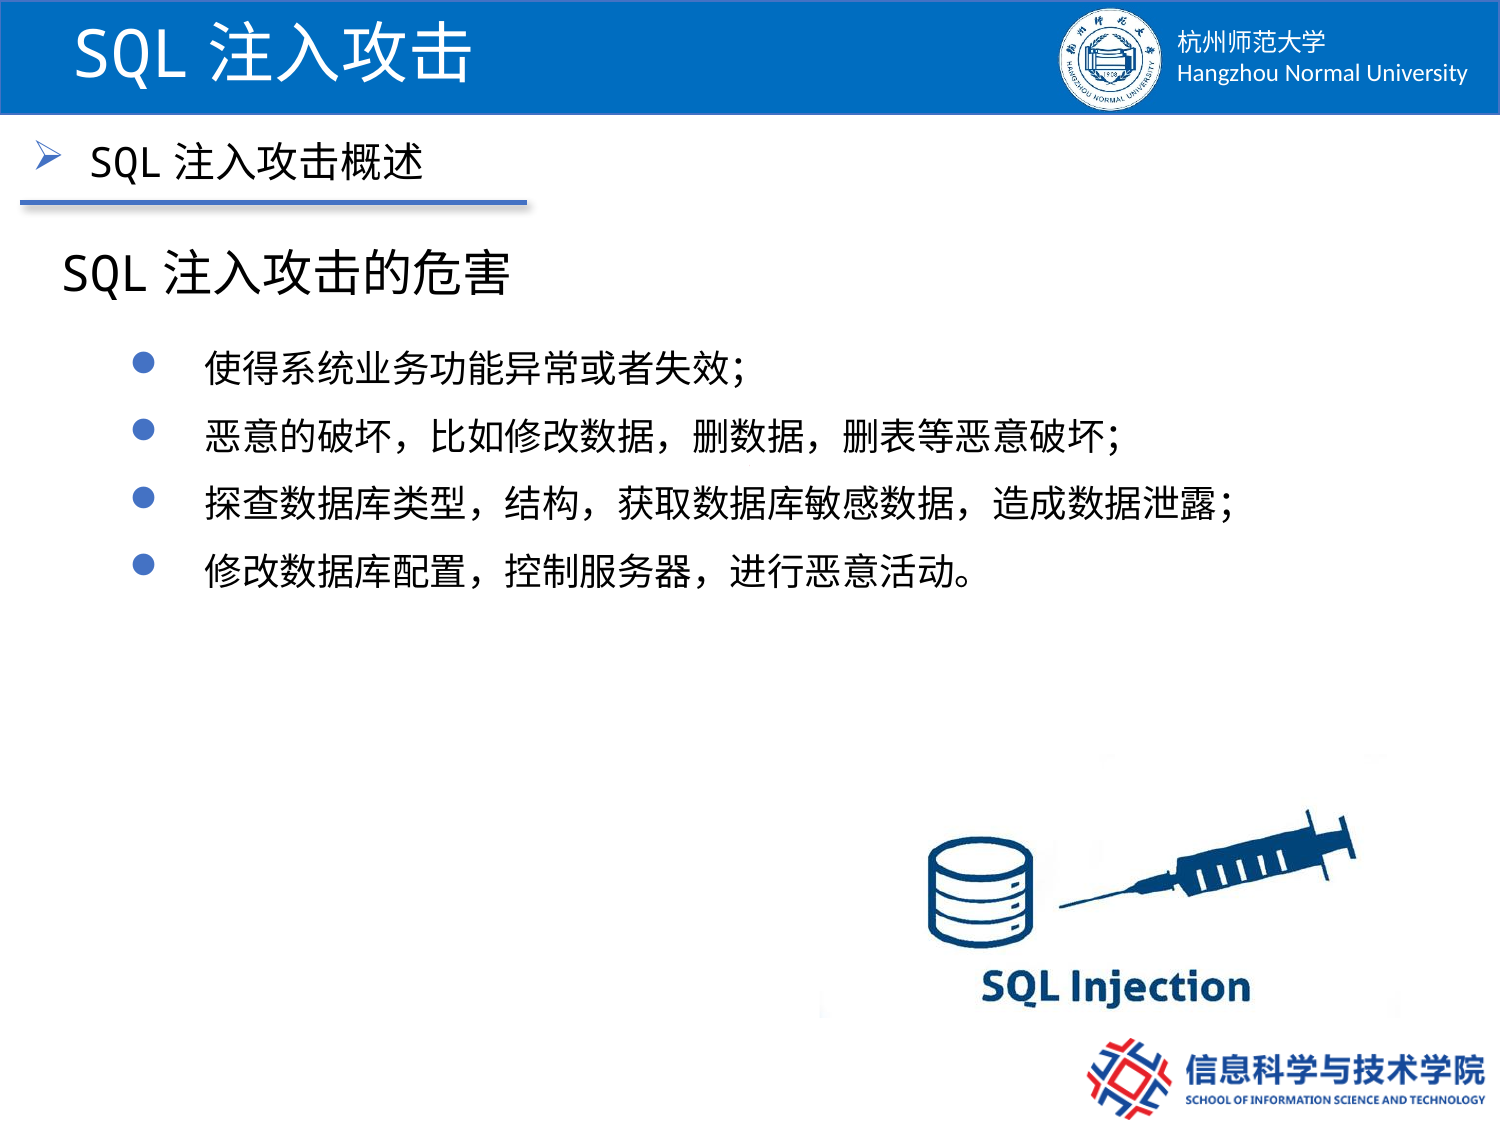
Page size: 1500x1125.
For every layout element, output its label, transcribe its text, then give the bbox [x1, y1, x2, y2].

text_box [1057, 6, 1500, 112]
text_box SQL注入攻击的危害 [45, 204, 808, 309]
text_box SQL注入攻击 [0, 5, 578, 97]
text_box SQL注入攻击概述 [17, 127, 750, 243]
picture [1072, 1037, 1500, 1122]
picture [819, 754, 1401, 1018]
text_box [0, 0, 1500, 115]
text_box 使得系统业务功能异常或者失效； 恶意的破坏，比如修改数据，删数据，删表等恶意破坏； 探查数据库类型，结构，获取数据库敏感数据，造成数据泄露； 修改数据库配置，控制服务器，进行恶意活动。 [114, 315, 1331, 601]
